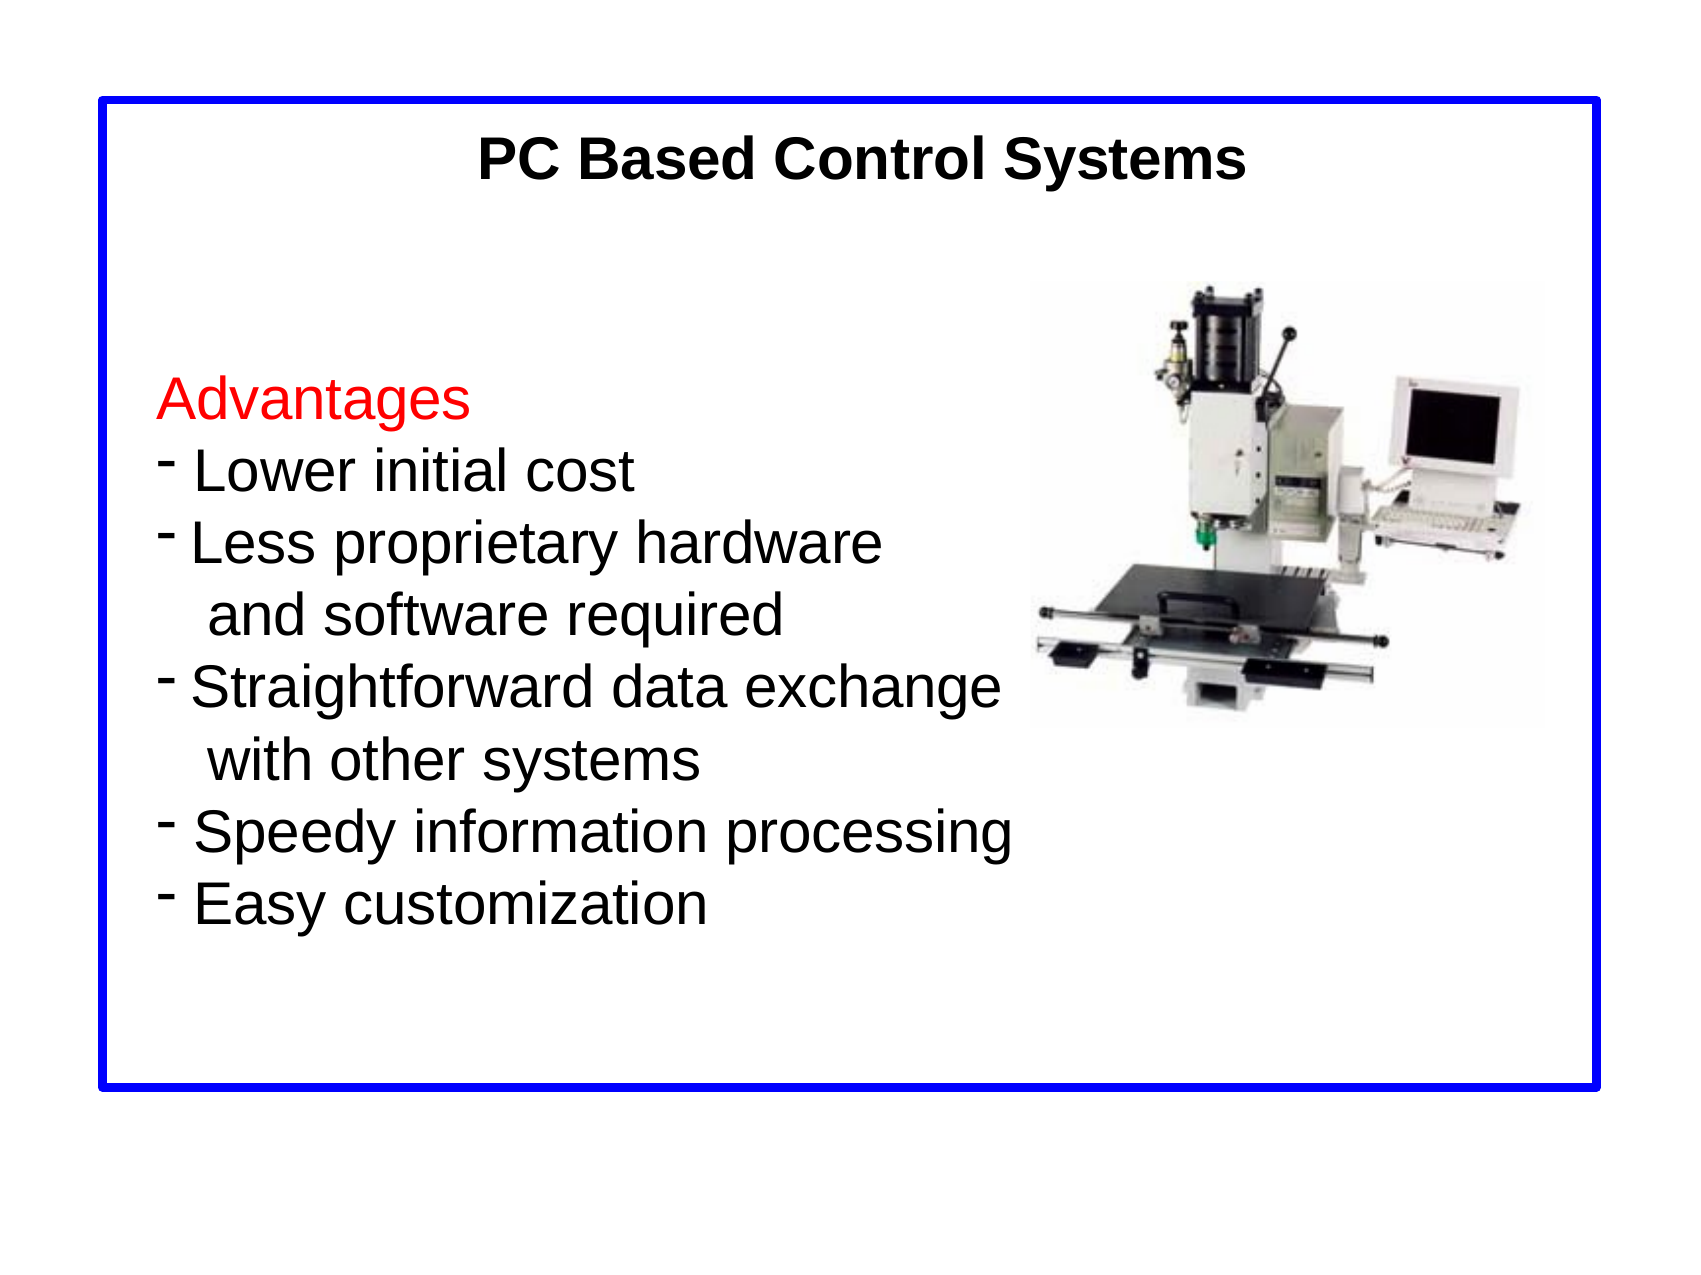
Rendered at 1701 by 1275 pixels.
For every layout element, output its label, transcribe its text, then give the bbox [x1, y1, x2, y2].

text_box Advantages Lower initial cost Less proprietary hardware and software required Straightforward data exchange with other systems Speedy information processing Easy customization [154, 357, 1023, 937]
title PC Based Control Systems [472, 117, 1279, 333]
text_box [1030, 281, 1545, 728]
